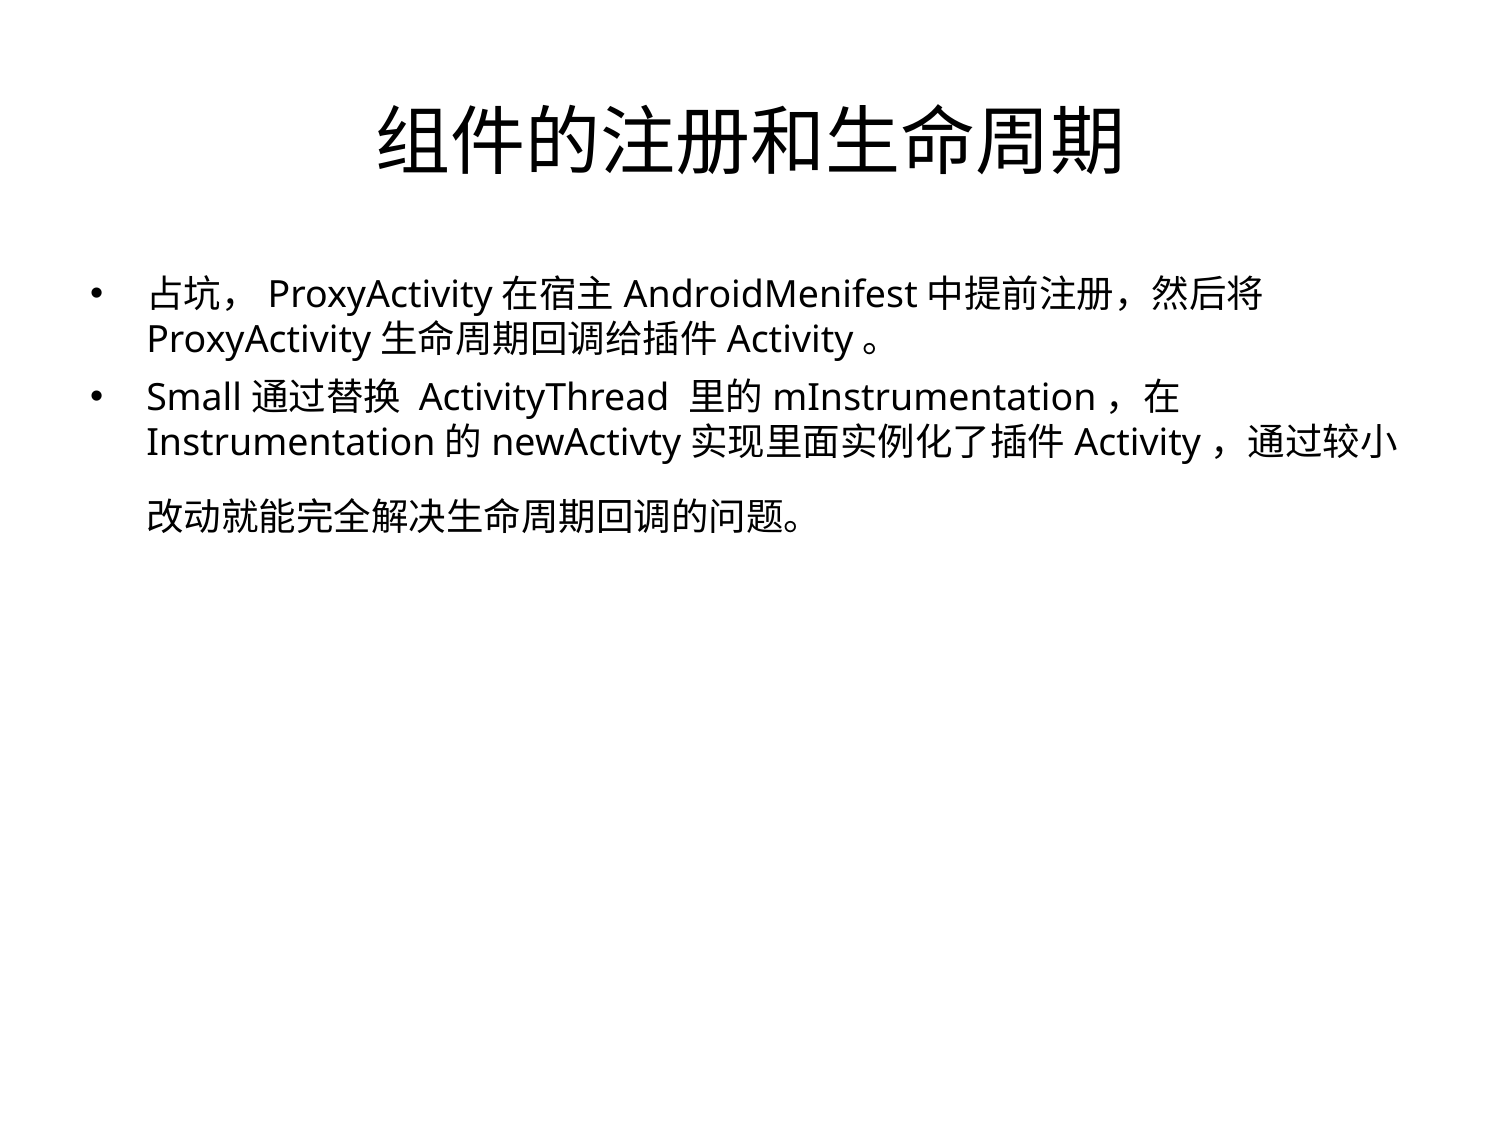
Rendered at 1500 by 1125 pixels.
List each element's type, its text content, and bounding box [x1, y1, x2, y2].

title 组件的注册和生命周期 [75, 45, 1425, 233]
list 占坑，ProxyActivity在宿主AndroidMenifest中提前注册，然后将ProxyActivity生命周期回调给插件Activity。 Small通过替换 ActivityThread 里的mInstrumentation，在Instrumentation的newActivty实现里面实例化了插件Activity，通过较小改动就能完全解决生命周期回调的问题。 [75, 262, 1425, 1005]
